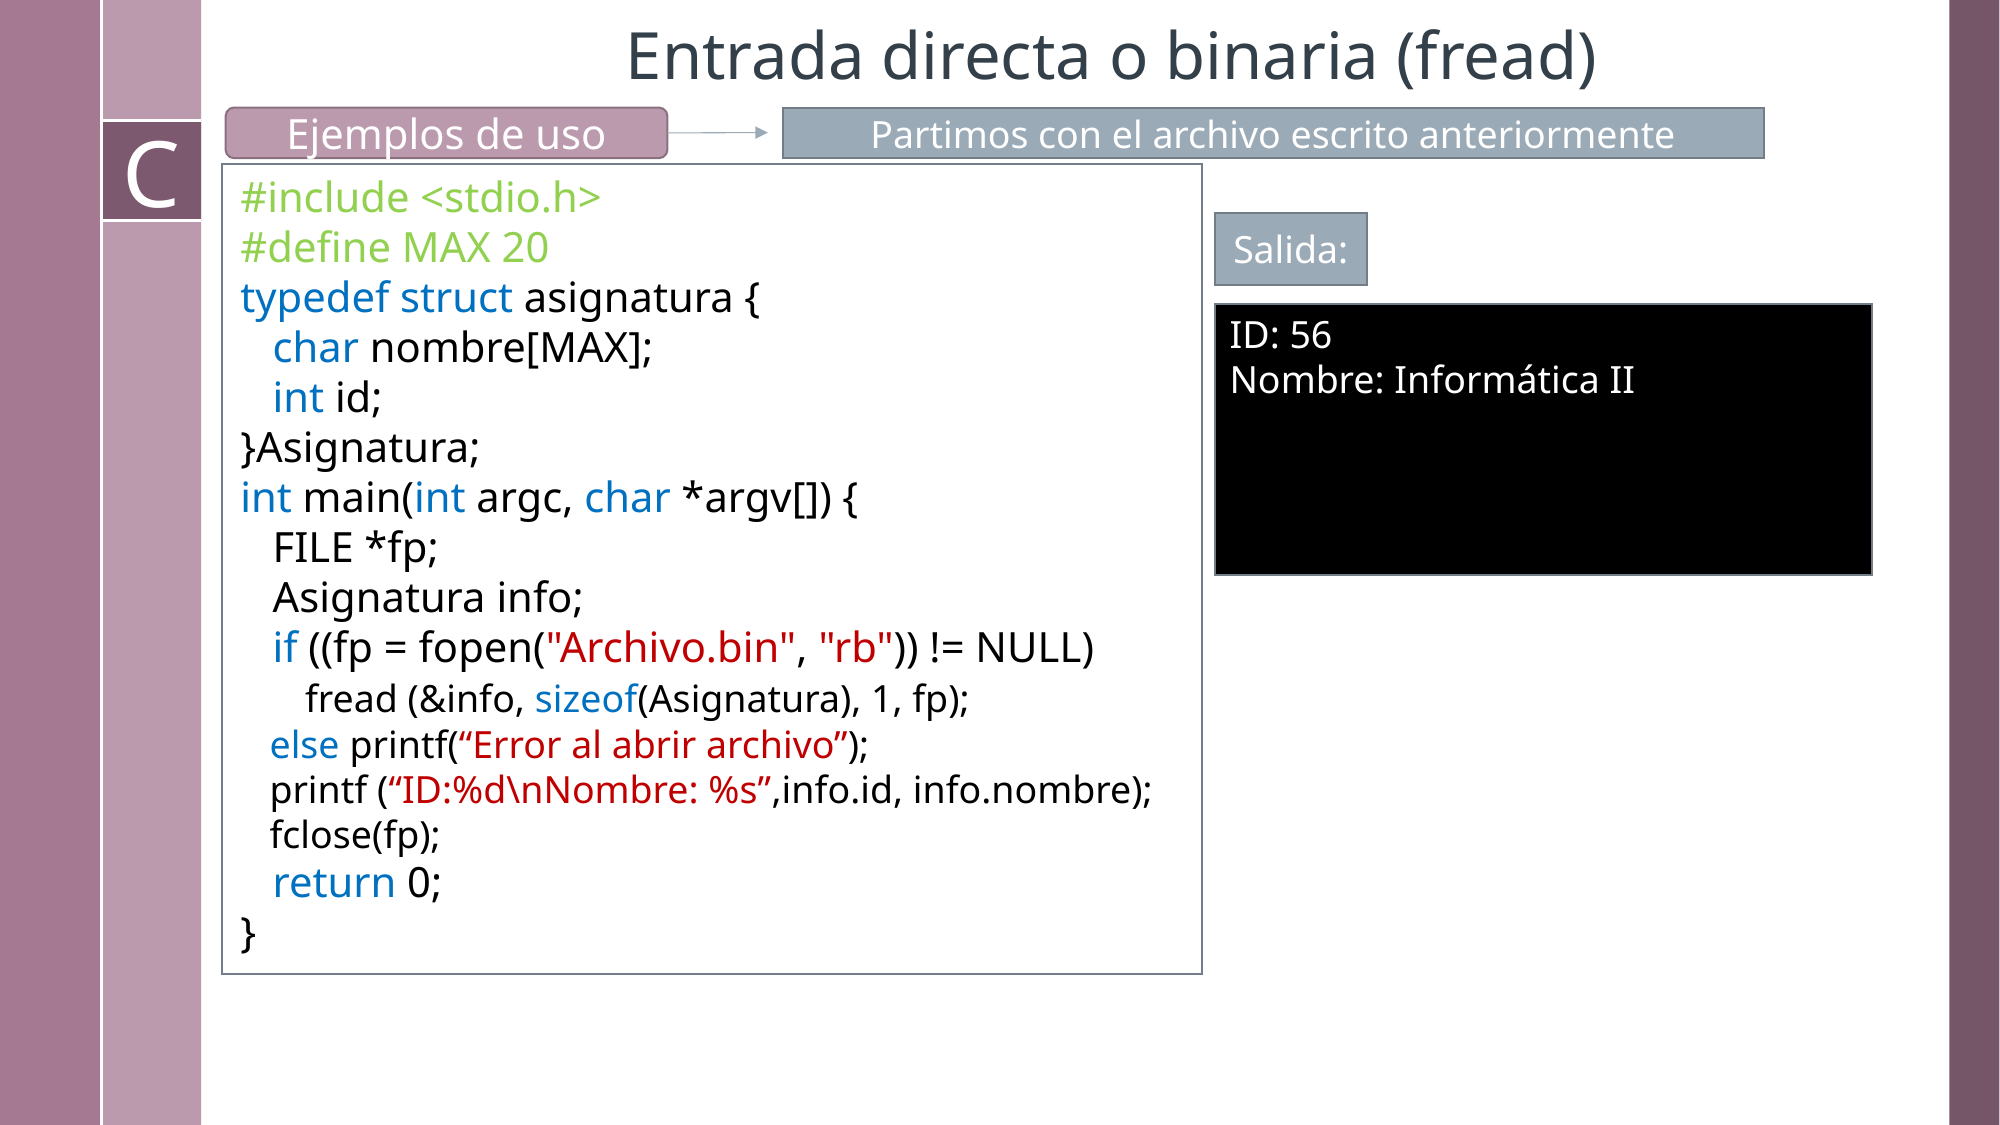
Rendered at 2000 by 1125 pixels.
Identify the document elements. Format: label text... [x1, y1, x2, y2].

text_box Partimos con el archivo escrito anteriormente [782, 107, 1765, 159]
text_box ID: 56 Nombre: Informática II [1239, 303, 1873, 576]
text_box Ejemplos de uso [224, 106, 669, 160]
text_box Salida: [1239, 212, 1368, 286]
title Entrada directa o binaria (fread) [610, 8, 1624, 101]
text_box #include <stdio.h> #define MAX 20 typedef struct asignatura { char nombre[MAX]; int id; }Asignatura; int main(int argc, char *argv[]) { FILE *fp; Asignatura info; if ((fp = fopen("Archivo.bin", "rb")) != NULL) fread (&info, sizeof(Asignatura), 1, fp); else printf(“Error al abrir archivo”); printf (“ID:%d\nNombre: %s”,info.id, info.nombre); fclose(fp); return 0; } [225, 163, 1239, 1014]
text_box [221, 163, 225, 975]
